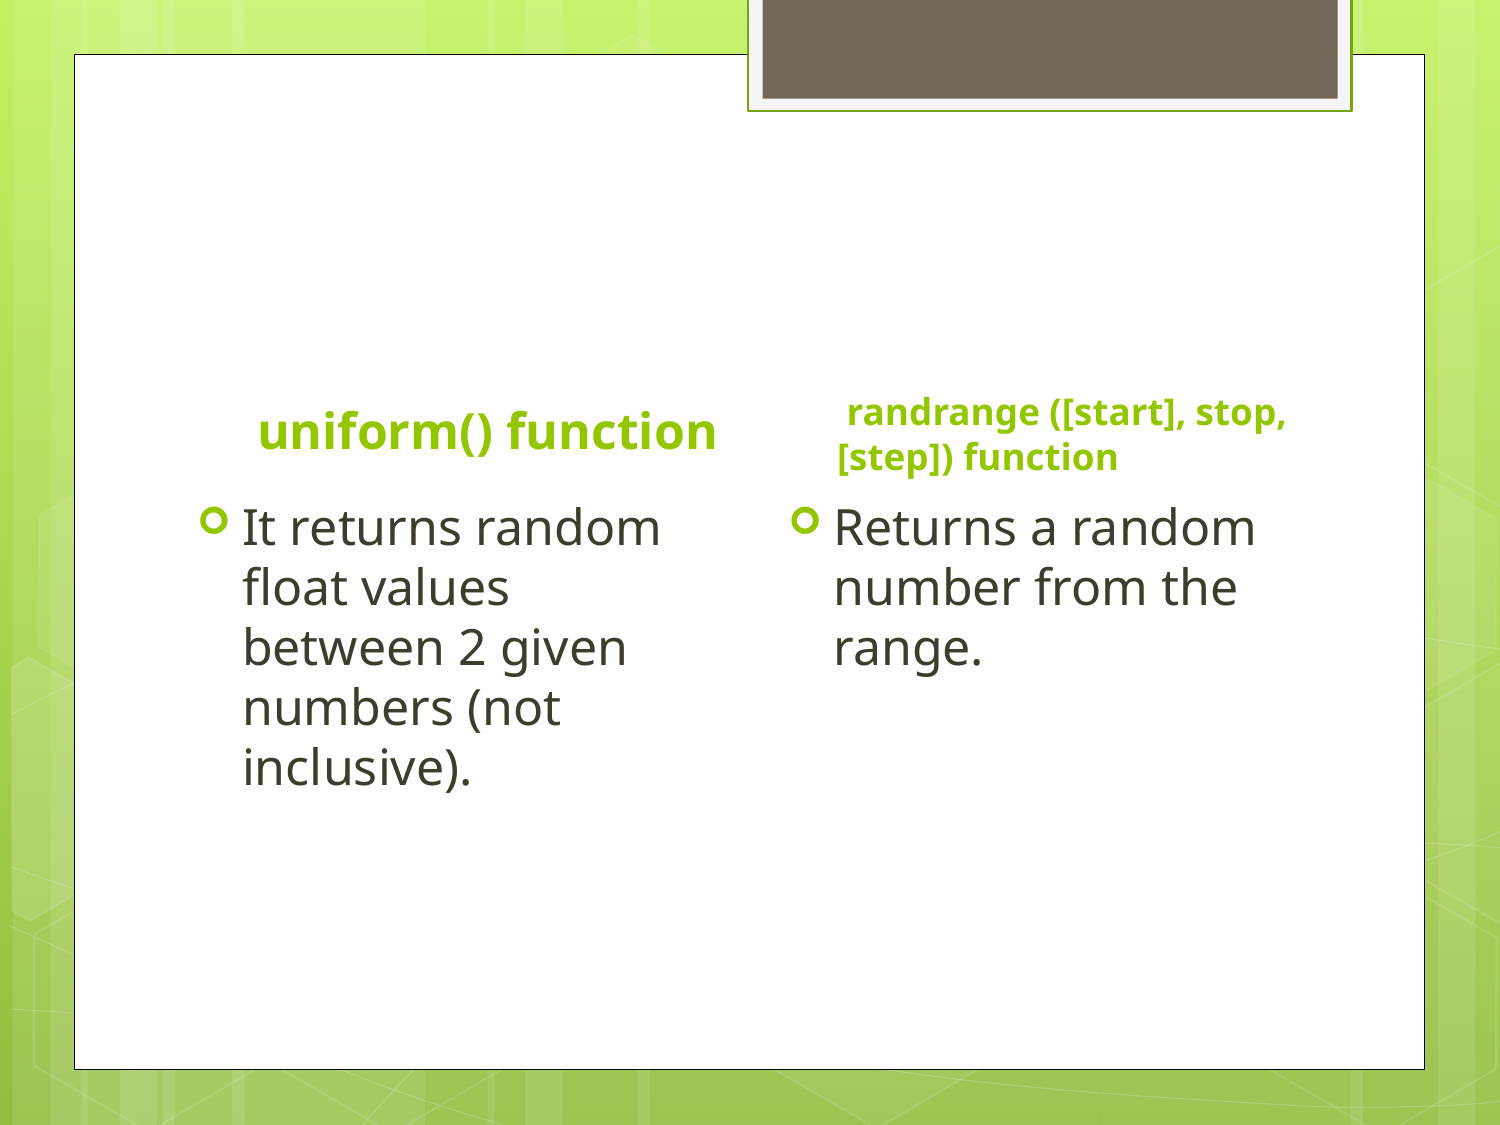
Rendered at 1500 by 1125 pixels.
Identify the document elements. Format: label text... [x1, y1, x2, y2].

list Returns a random number from the range. [761, 487, 1323, 954]
list It returns random float values between 2 given numbers (not inclusive). [170, 487, 732, 954]
list uniform() function [242, 361, 744, 467]
list randrange ([start], stop, [step]) function [822, 379, 1324, 485]
